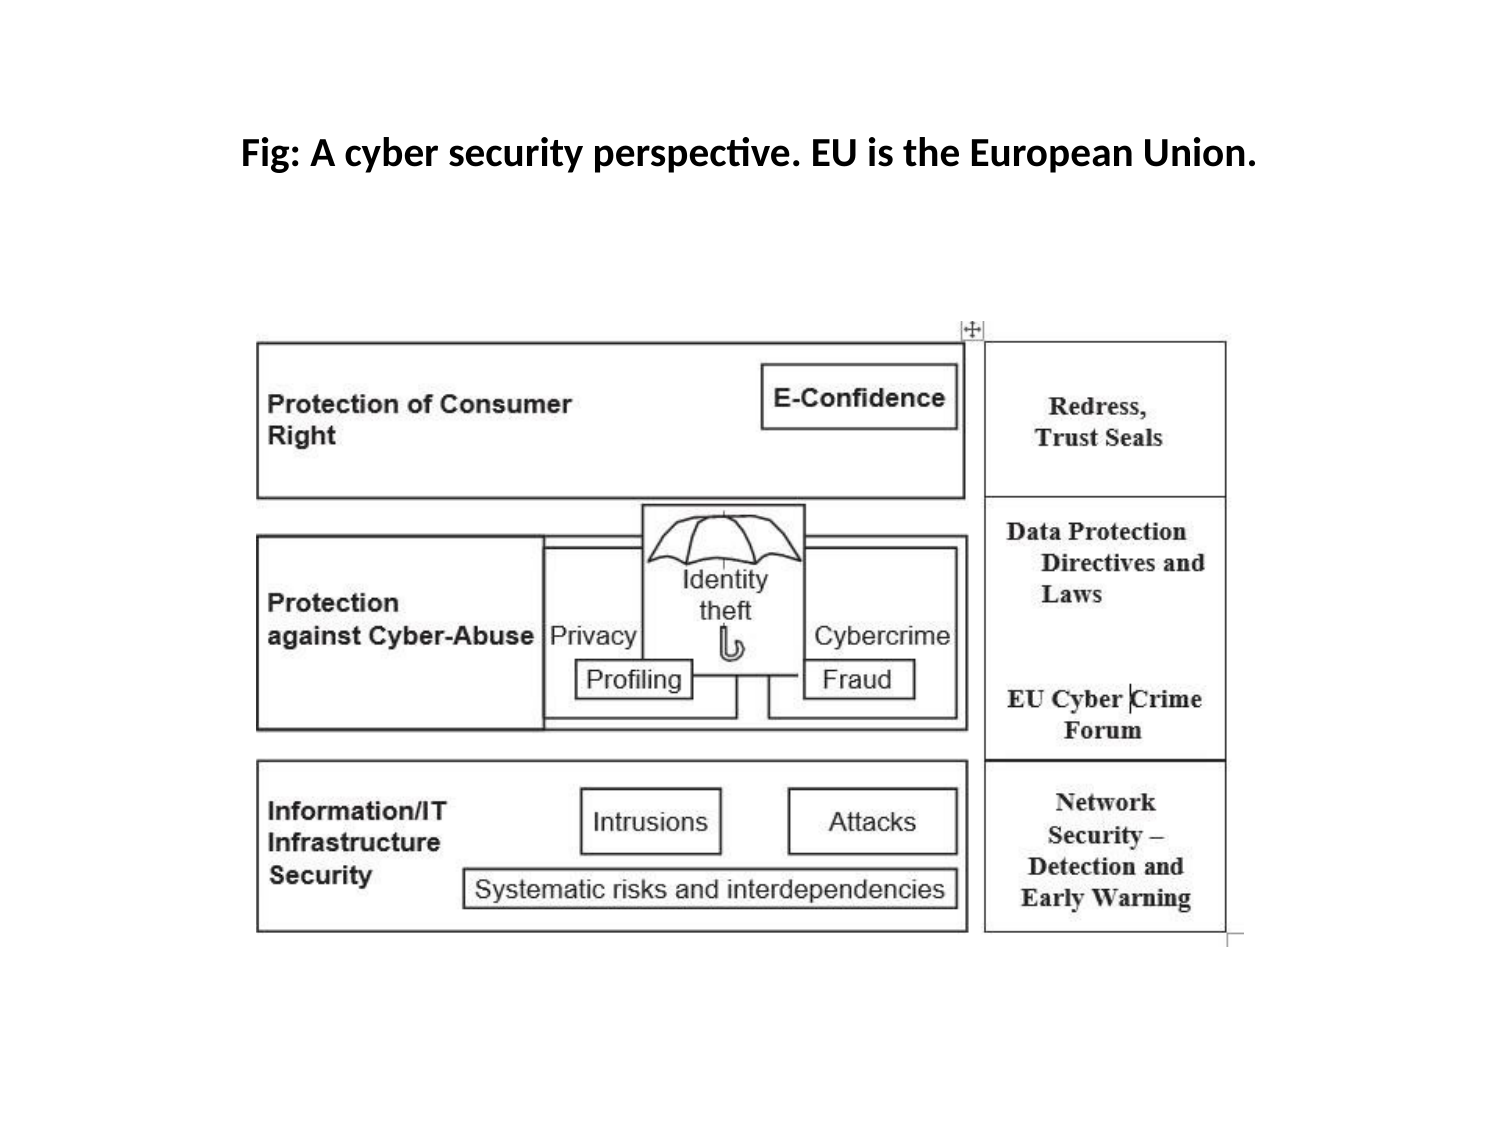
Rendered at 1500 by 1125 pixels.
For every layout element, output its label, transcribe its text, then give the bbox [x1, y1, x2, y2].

title Fig: A cyber security perspective. EU is the European Union. [75, 117, 1425, 233]
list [255, 320, 1244, 947]
